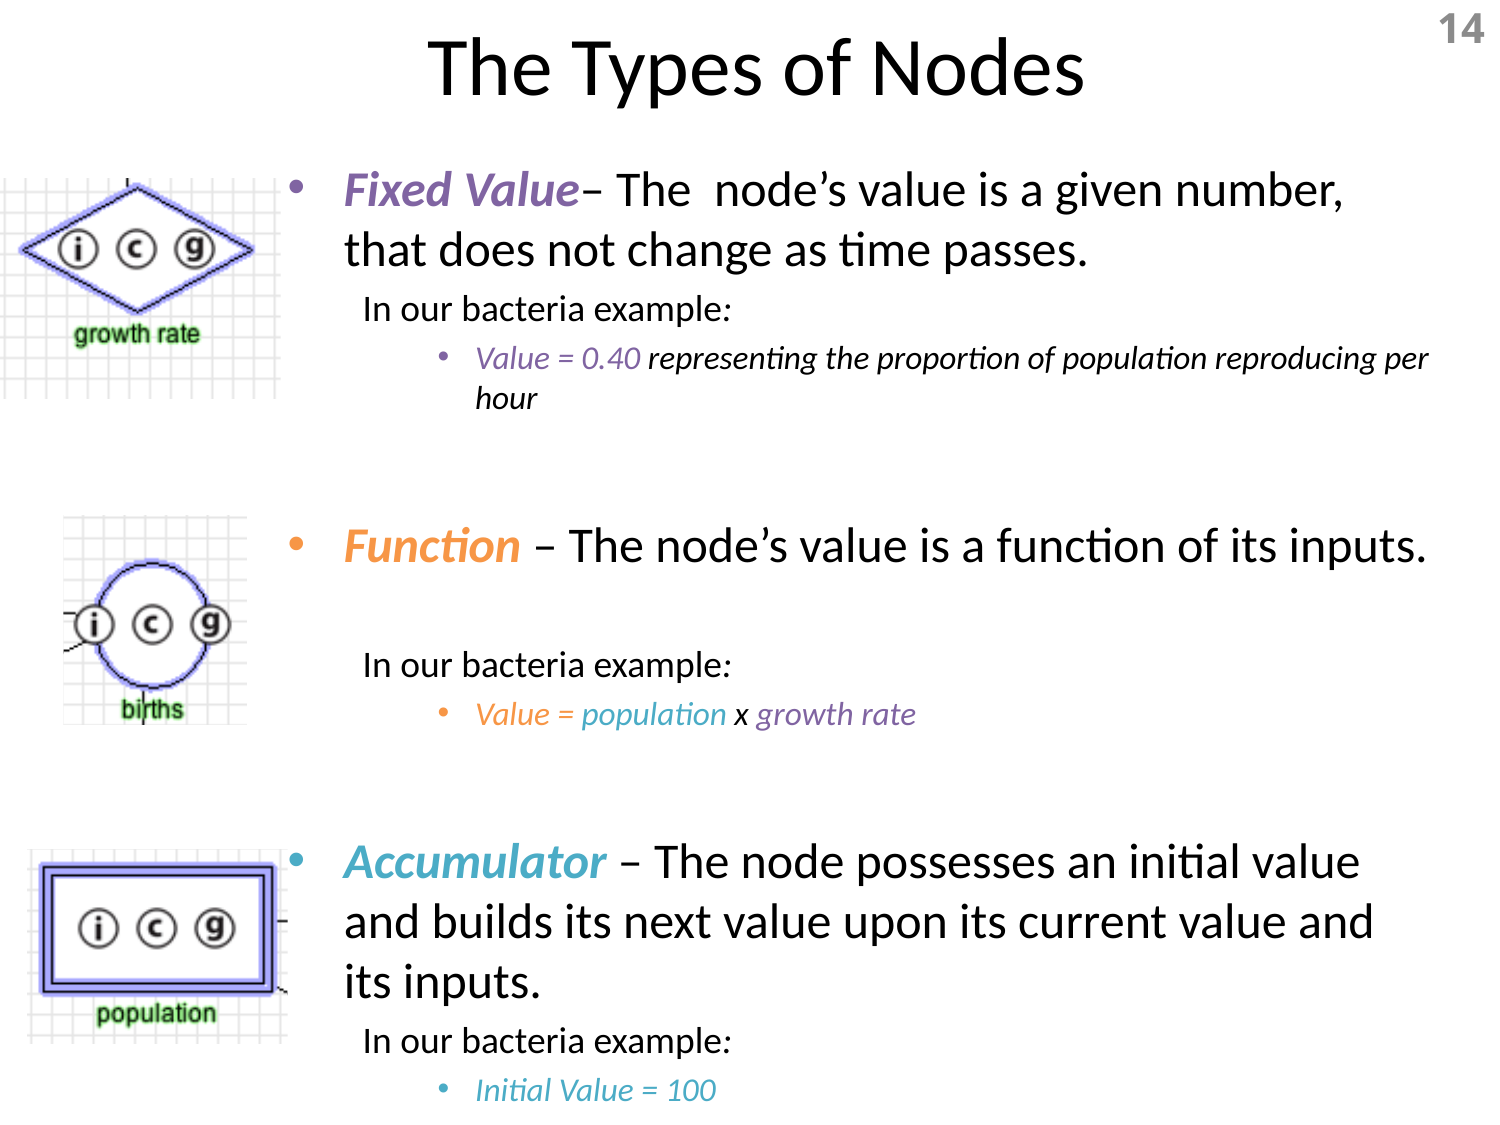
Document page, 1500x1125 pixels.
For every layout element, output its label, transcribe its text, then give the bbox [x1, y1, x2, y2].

list Fixed Value– The node’s value is a given number, that does not change as time passes. In our bacteria example: Value = 0.40 representing the proportion of population reproducing per hour Function – The node’s value is a function of its inputs. In our bacteria example: Value = population x growth rate Accumulator – The node possesses an initial value and builds its next value upon its current value and its inputs. In our bacteria example: Initial Value = 100 Next Value = Current Value + births [272, 149, 1448, 937]
picture [63, 515, 247, 725]
picture [26, 848, 288, 1045]
slide_number 14 [1149, 0, 1500, 60]
title The Types of Nodes [81, 0, 1432, 125]
picture [0, 178, 282, 400]
